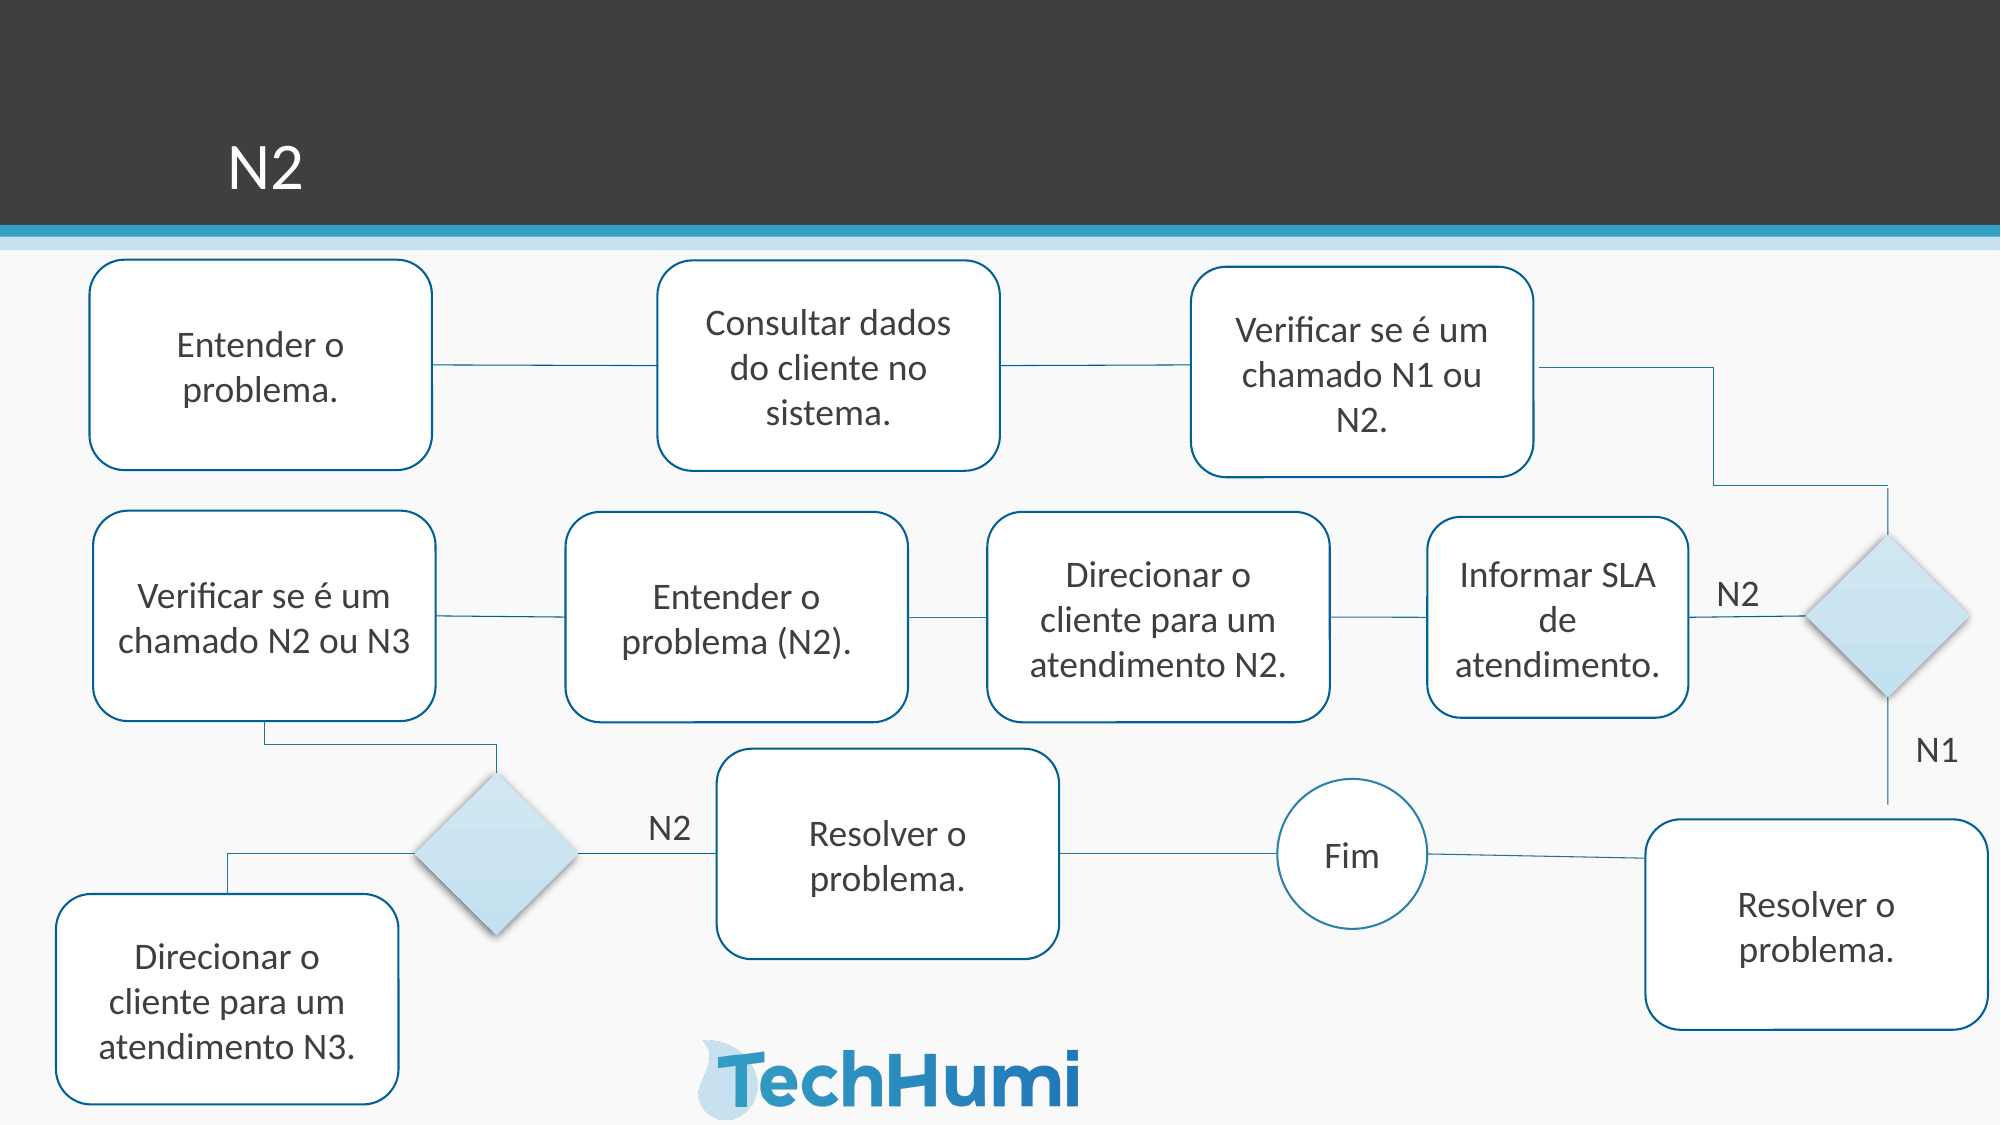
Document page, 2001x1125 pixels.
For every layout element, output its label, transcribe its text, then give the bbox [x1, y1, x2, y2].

text_box [1807, 535, 1970, 696]
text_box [1538, 367, 1888, 486]
text_box Entender o problema. [88, 258, 434, 472]
text_box N2 [1701, 618, 1775, 622]
text_box [414, 773, 579, 935]
text_box Direcionar o cliente para um atendimento N3. [54, 892, 400, 1106]
title N2 [212, 41, 1788, 212]
text_box Fim [1276, 777, 1429, 930]
text_box N2 [1701, 562, 1775, 615]
text_box N1 [1900, 717, 1974, 777]
text_box Verificar se é um chamado N1 ou N2. [1189, 265, 1535, 479]
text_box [1427, 853, 1646, 859]
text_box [300, 780, 342, 968]
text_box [354, 631, 407, 864]
text_box Direcionar o cliente para um atendimento N2. [986, 510, 1331, 724]
text_box Entender o problema (N2). [564, 510, 910, 724]
picture [698, 1040, 1078, 1120]
text_box N2 [633, 795, 707, 853]
text_box Verificar se é um chamado N2 ou N3 [92, 509, 437, 723]
text_box Resolver o problema. [1644, 818, 1990, 1031]
text_box Resolver o problema. [715, 747, 1061, 961]
text_box Informar SLA de atendimento. [1426, 515, 1690, 719]
text_box Consultar dados do cliente no sistema. [656, 259, 1001, 472]
